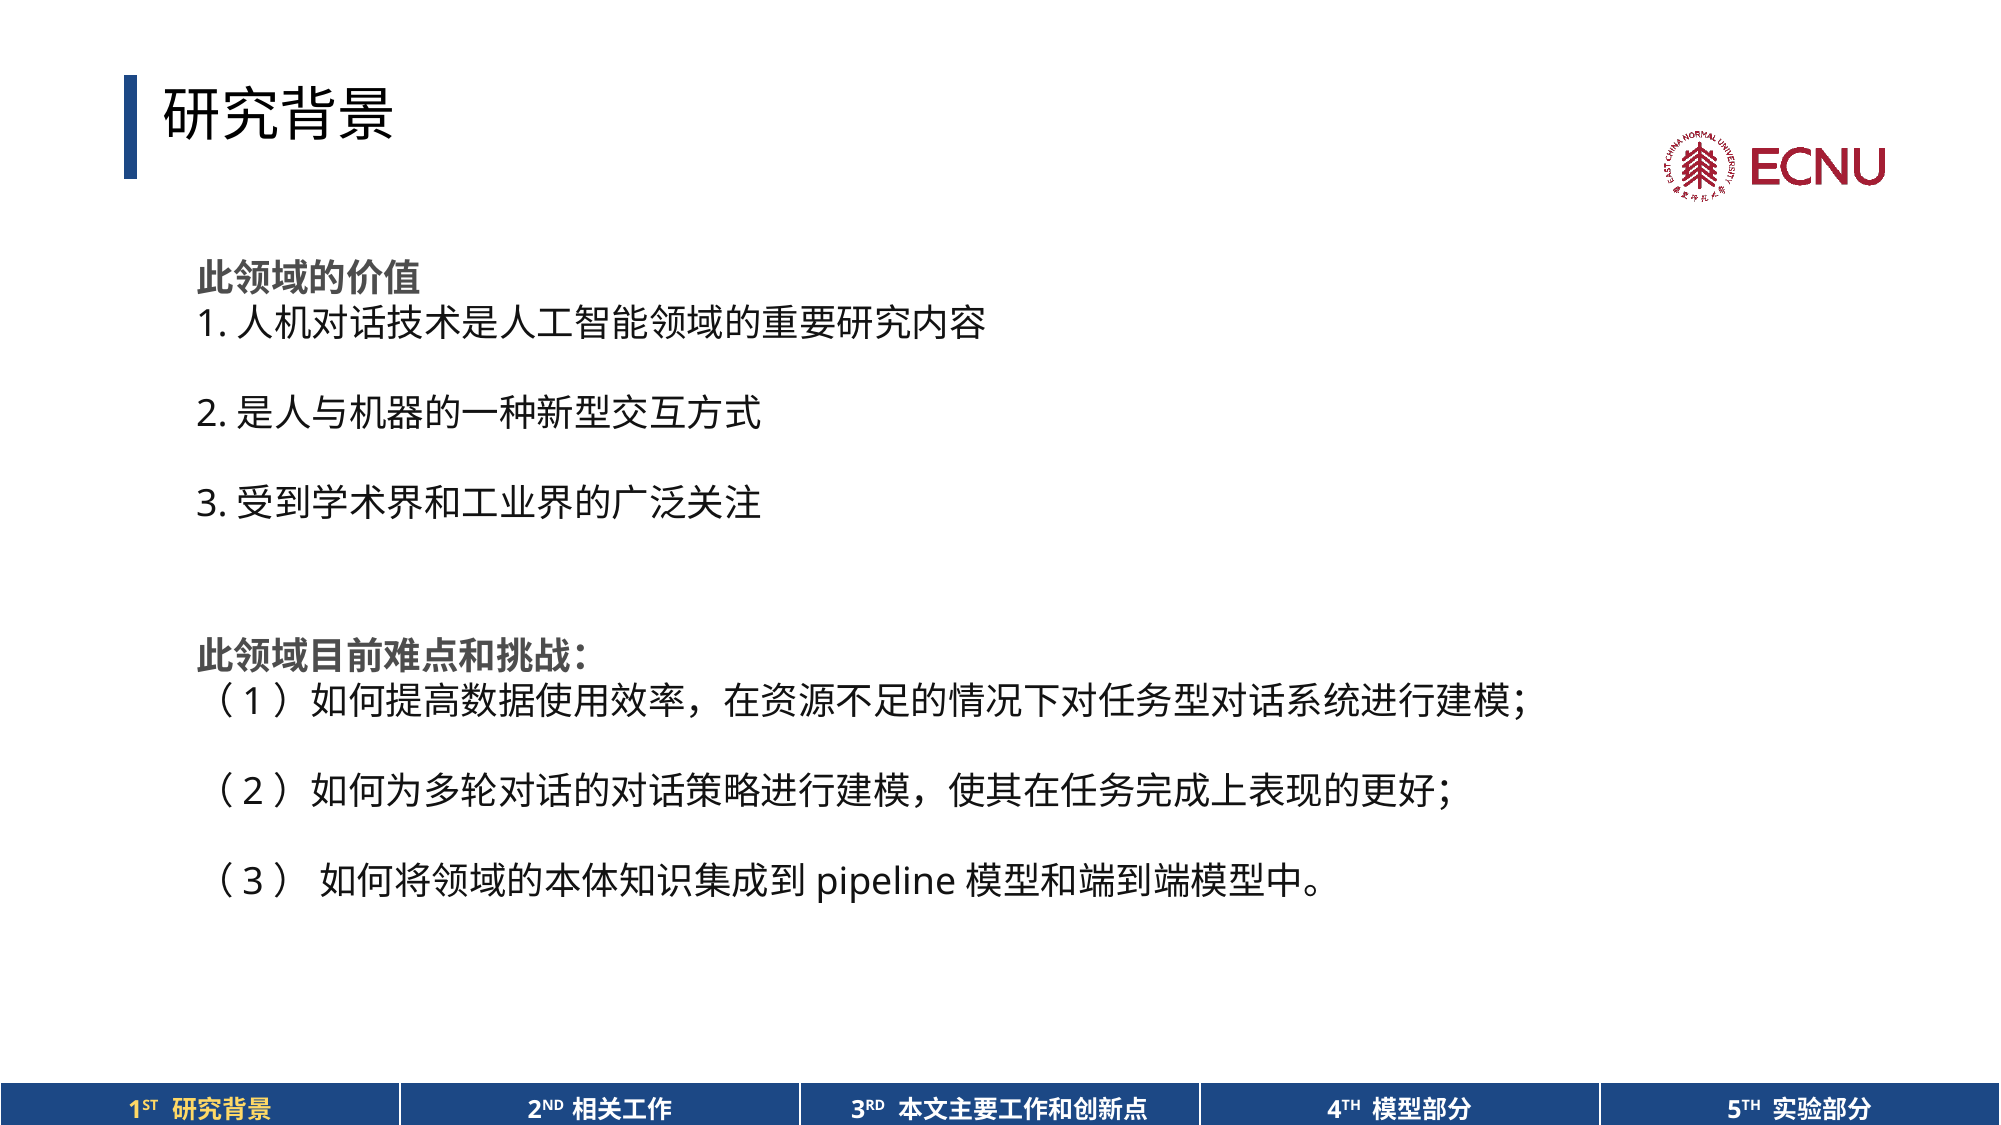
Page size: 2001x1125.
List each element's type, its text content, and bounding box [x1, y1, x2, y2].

table_header 1ST 研究背景 [1, 1083, 399, 1125]
text_box 此领域的价值 1.人机对话技术是人工智能领域的重要研究内容 2.是人与机器的一种新型交互方式 3.受到学术界和工业界的广泛关注 [181, 246, 1182, 531]
picture [1664, 131, 1885, 202]
text_box 此领域目前难点和挑战： （1）如何提高数据使用效率，在资源不足的情况下对任务型对话系统进行建模； （2）如何为多轮对话的对话策略进行建模，使其在任务完成上表现的更好； （3） 如何将领域的本体知识集成到pipeline模型和端到端模型中。 [181, 624, 1782, 955]
text_box 研究背景 [130, 69, 428, 155]
table_header 3RD 本文主要工作和创新点 [801, 1083, 1199, 1125]
table_header 2ND 相关工作 [401, 1083, 799, 1125]
table_header 5TH 实验部分 [1601, 1083, 1999, 1125]
table_header 4TH 模型部分 [1201, 1083, 1599, 1125]
